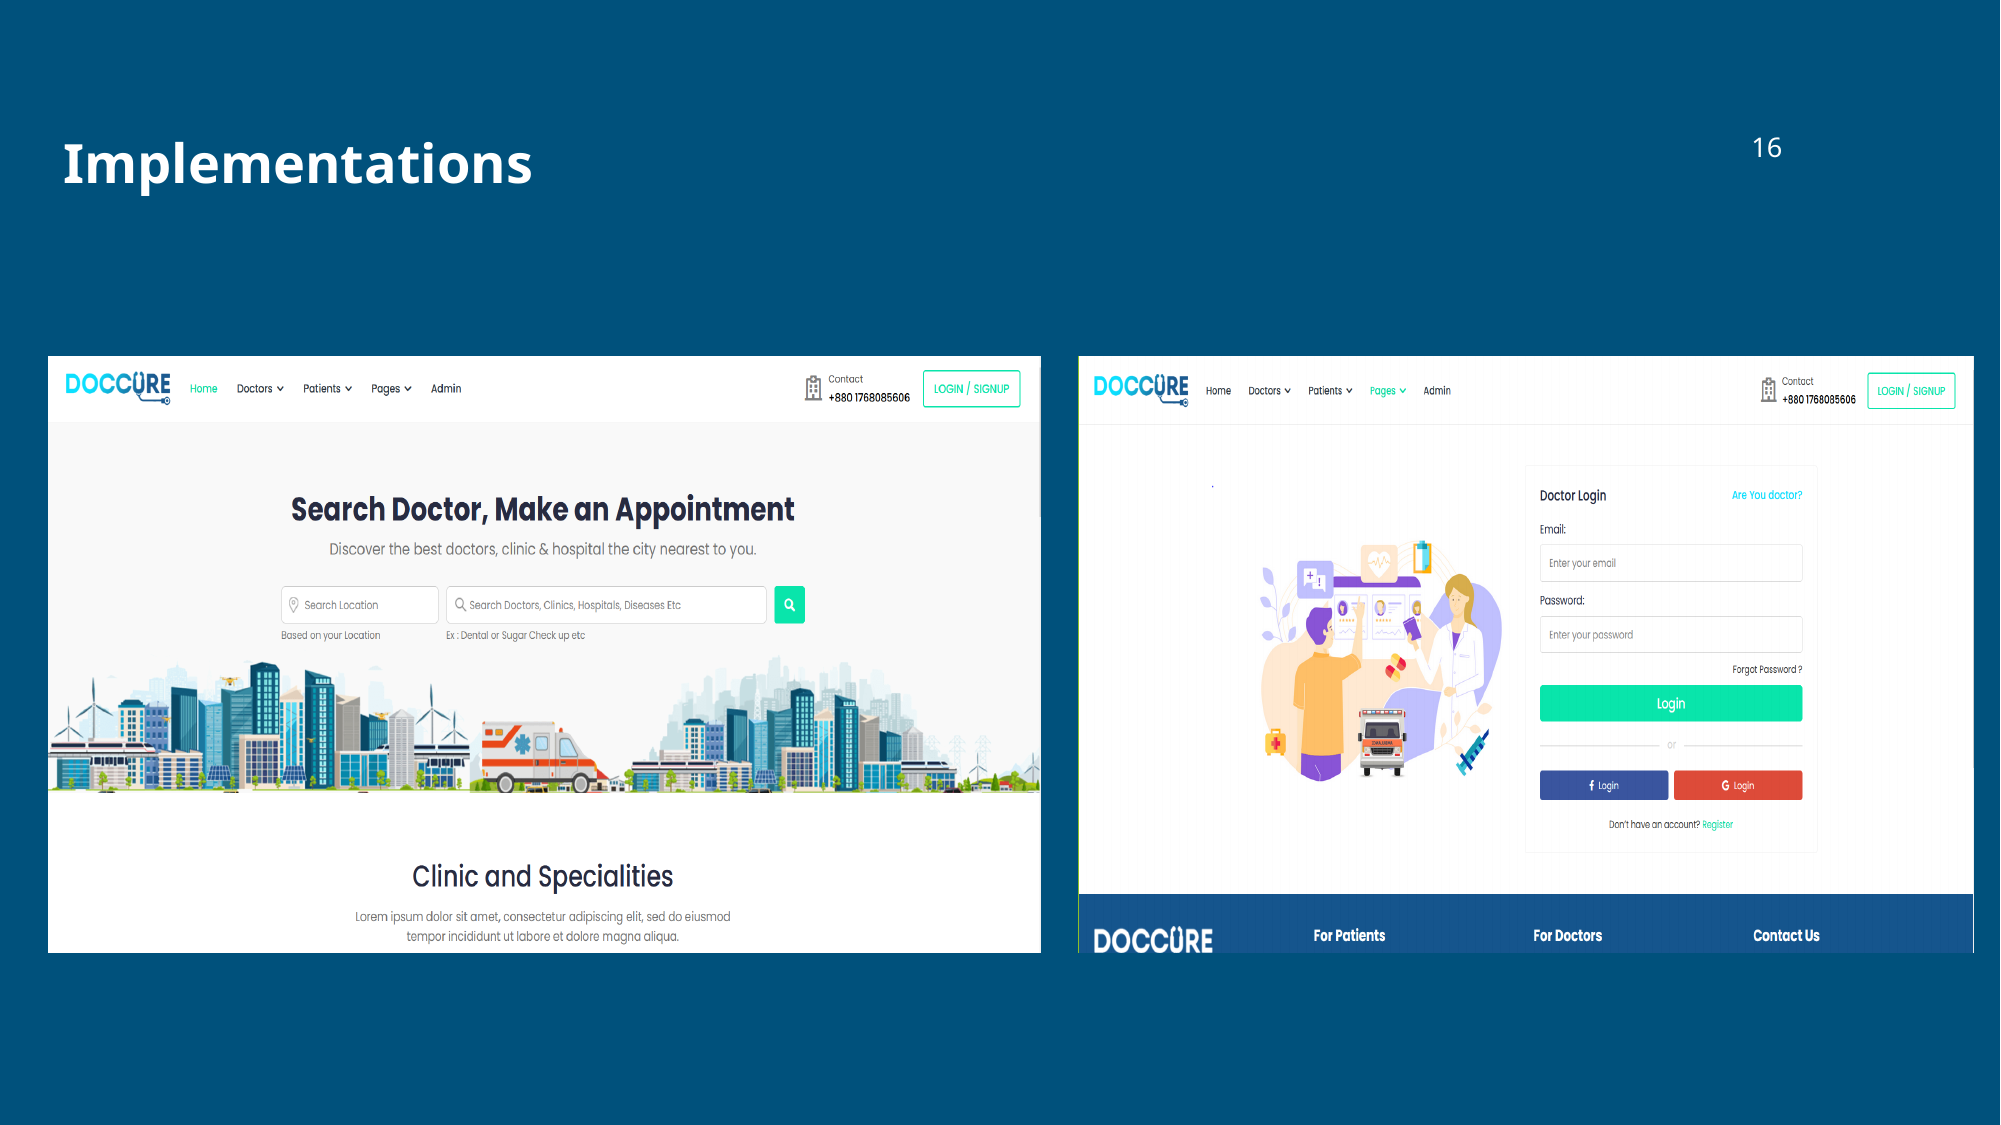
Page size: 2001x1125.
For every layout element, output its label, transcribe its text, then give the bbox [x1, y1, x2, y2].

title Implementations [48, 122, 1592, 250]
picture [1079, 357, 1973, 952]
slide_number ‹#› [1698, 48, 1836, 175]
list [48, 355, 1041, 954]
